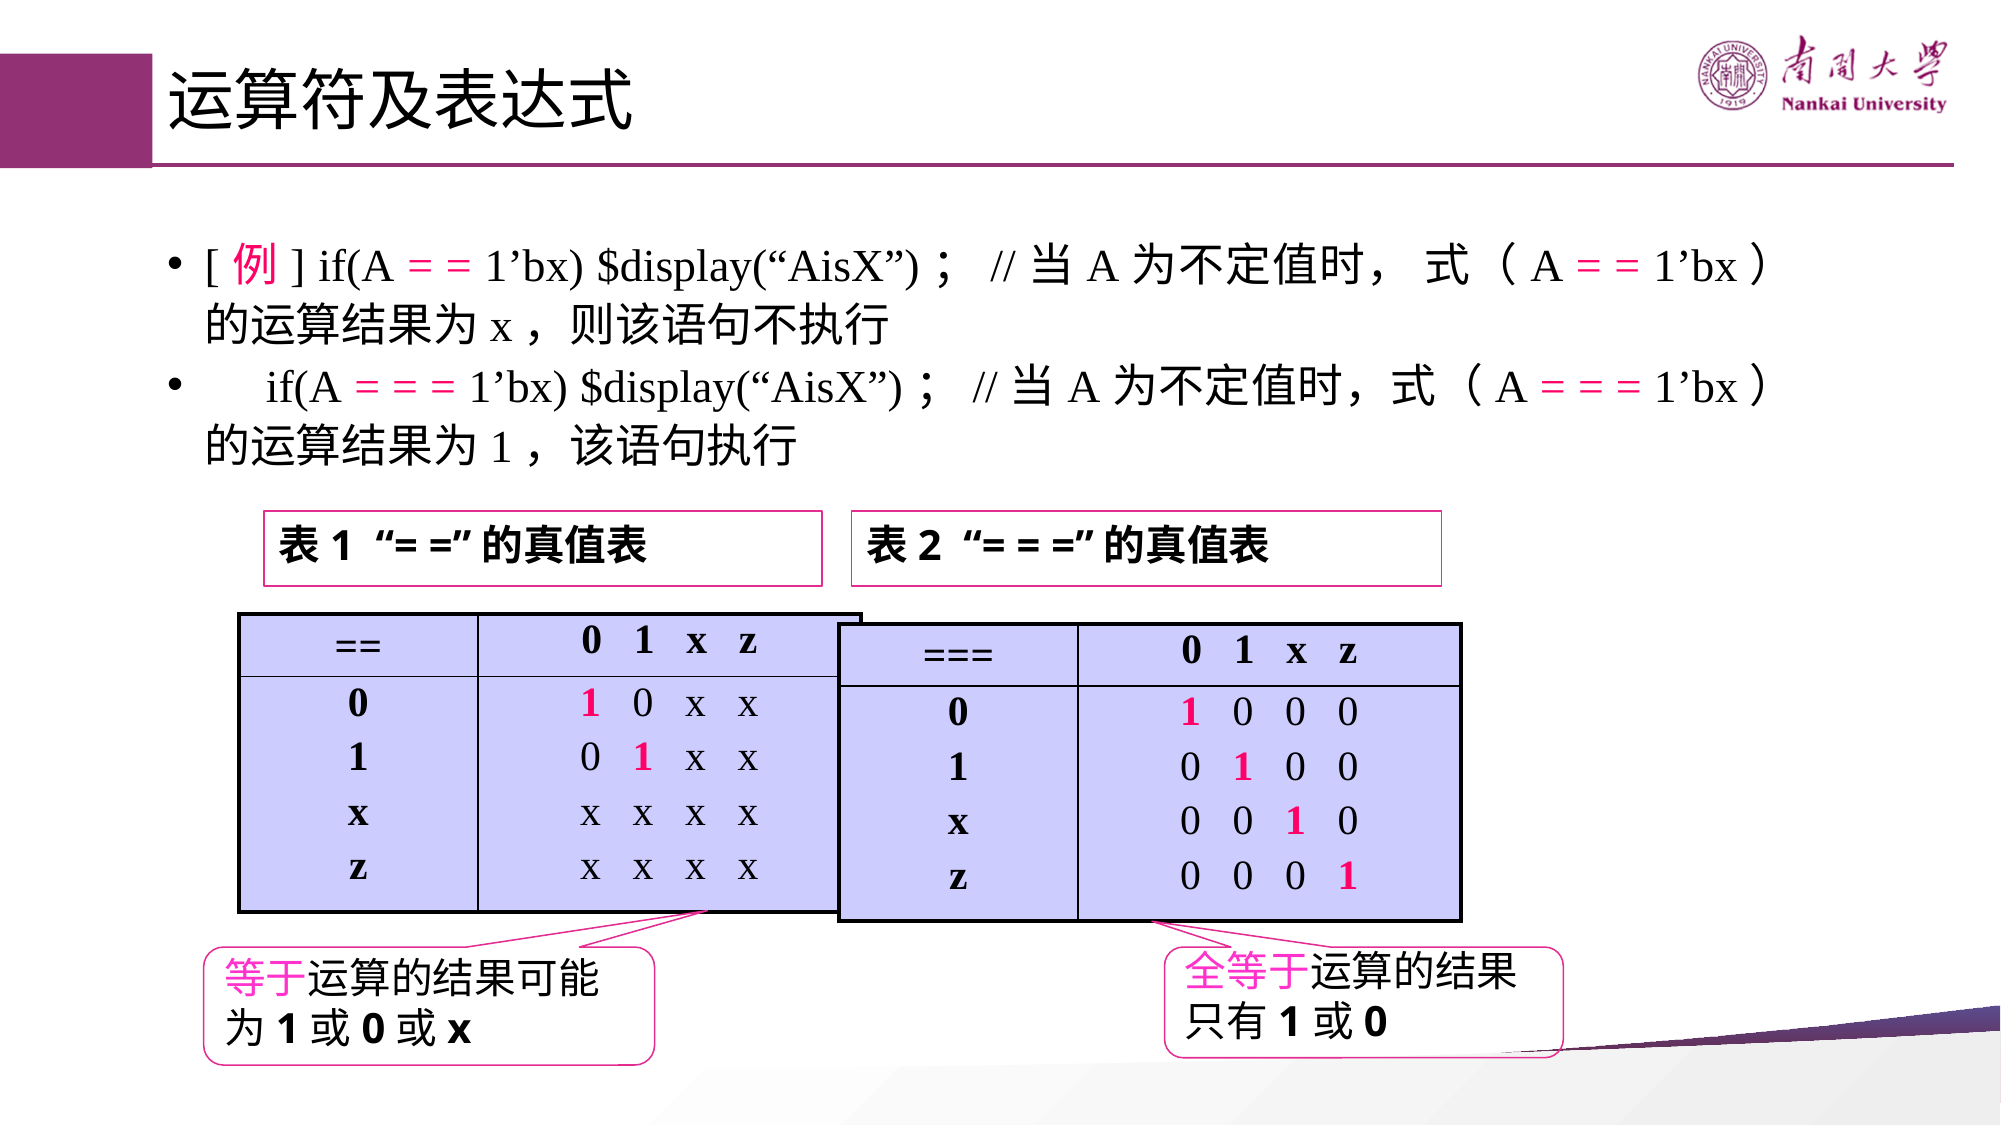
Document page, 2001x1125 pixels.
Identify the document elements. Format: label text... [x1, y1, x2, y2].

table_cell 1 0 x x 0 1 x x x x x x x x x x [479, 677, 837, 910]
text_box 等于运算的结果可能为1或0或x [203, 910, 708, 1066]
table_header 0 1 x z [1079, 626, 1459, 685]
table_header === [841, 626, 1077, 685]
title 运算符及表达式 [152, 59, 1863, 185]
table_cell 1 0 0 0 0 1 0 0 0 0 1 0 0 0 0 1 [1079, 687, 1459, 919]
table_header == [241, 616, 477, 676]
text_box [例] if(A = = 1’bx) $display(“AisX”)；//当A为不定值时， 式（A = = 1’bx）的运算结果为x，则该语句不执行 if(A = = = 1’bx) $display(“AisX”)；//当A为不定值时，式（A = = = 1’bx）的运算结果为1，该语句执行 [152, 222, 1811, 997]
text_box 全等于运算的结果只有1或0 [1151, 921, 1564, 1058]
picture [1691, 28, 1954, 119]
text_box 表1 “= =”的真值表 [263, 511, 822, 587]
table_cell 0 1 x z [241, 677, 477, 910]
table_header 0 1 x z [479, 616, 859, 676]
text_box 表2 “= = =”的真值表 [851, 511, 1442, 587]
table_cell 0 1 x z [841, 687, 1077, 919]
